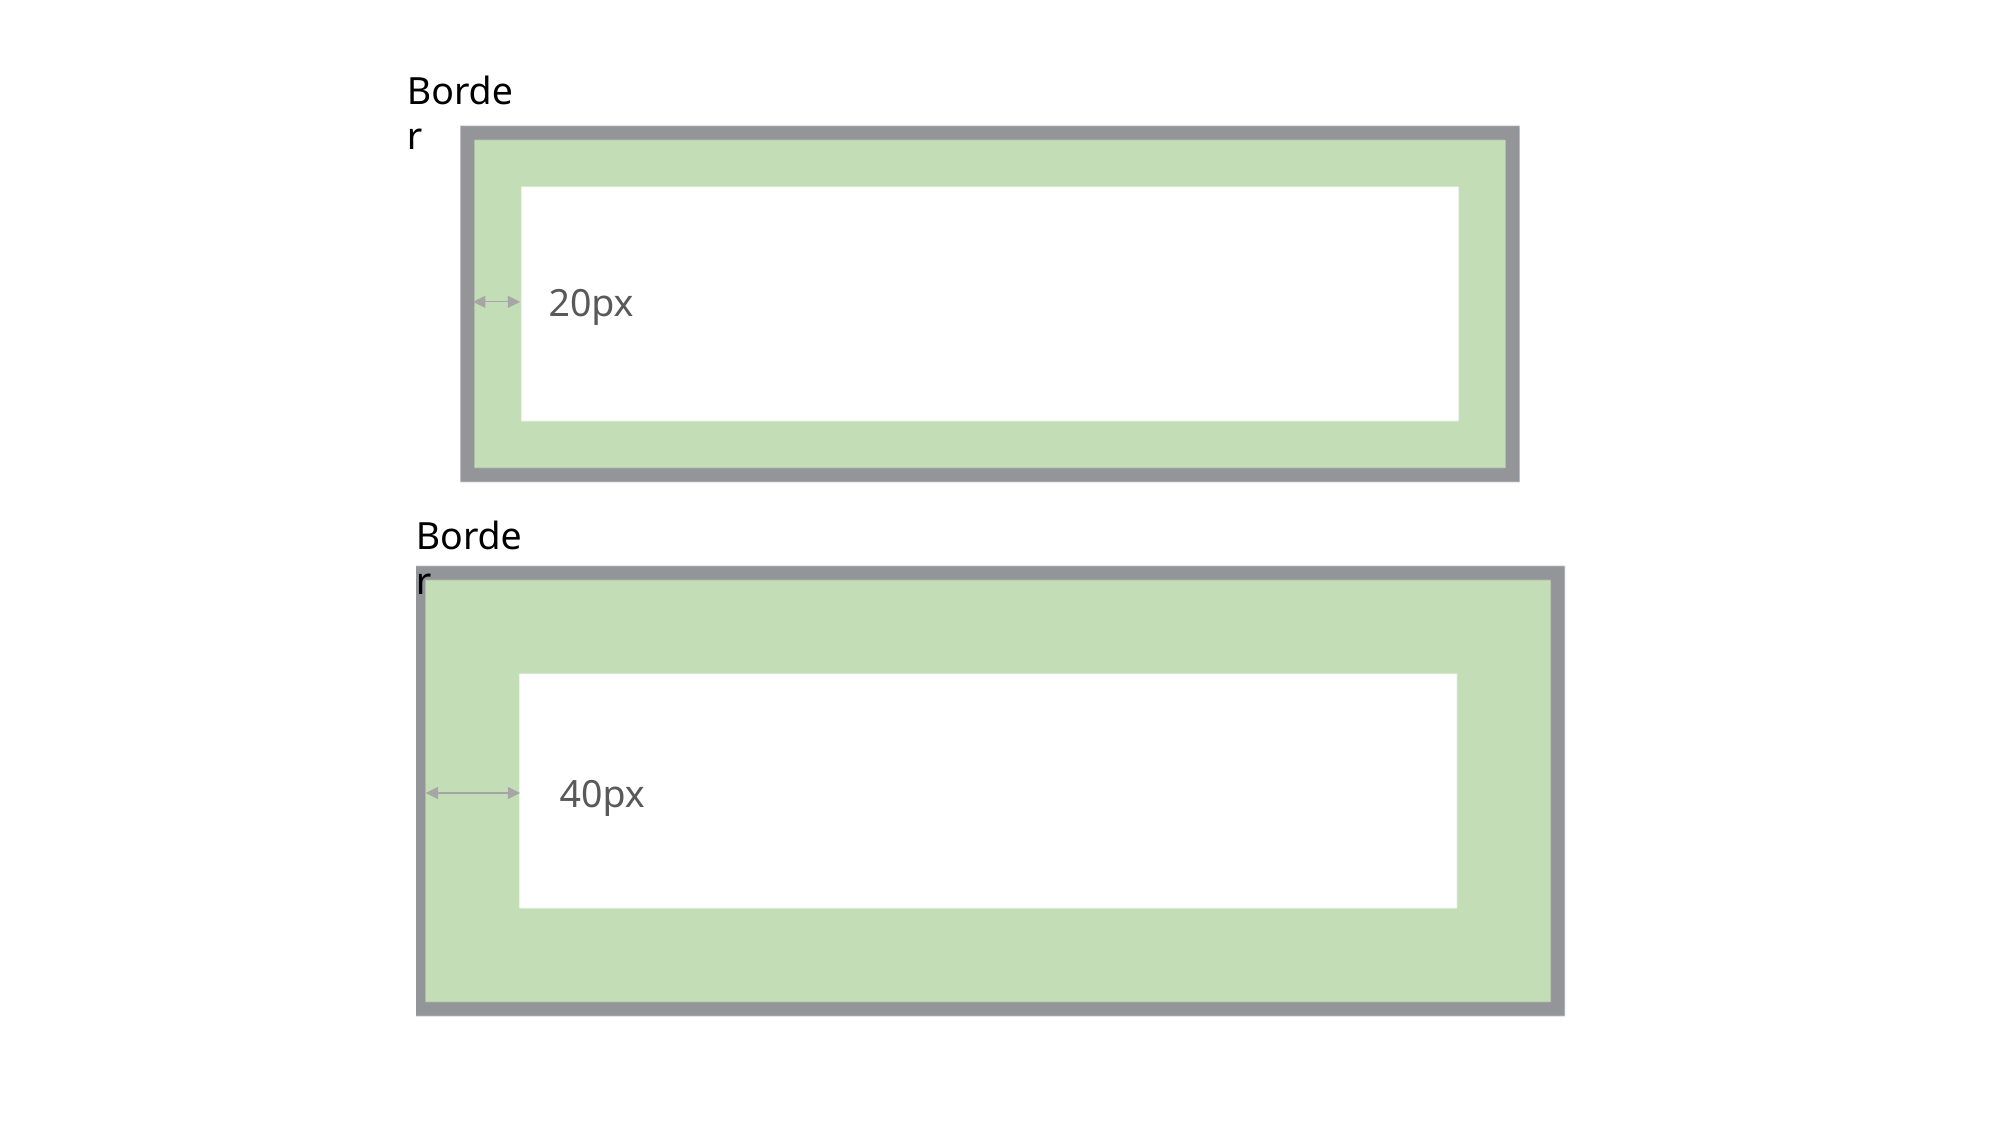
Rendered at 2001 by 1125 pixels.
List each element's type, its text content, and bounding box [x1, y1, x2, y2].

text_box Border [392, 59, 536, 165]
text_box Border [400, 504, 545, 610]
picture [416, 565, 1568, 1021]
picture [454, 115, 1529, 489]
